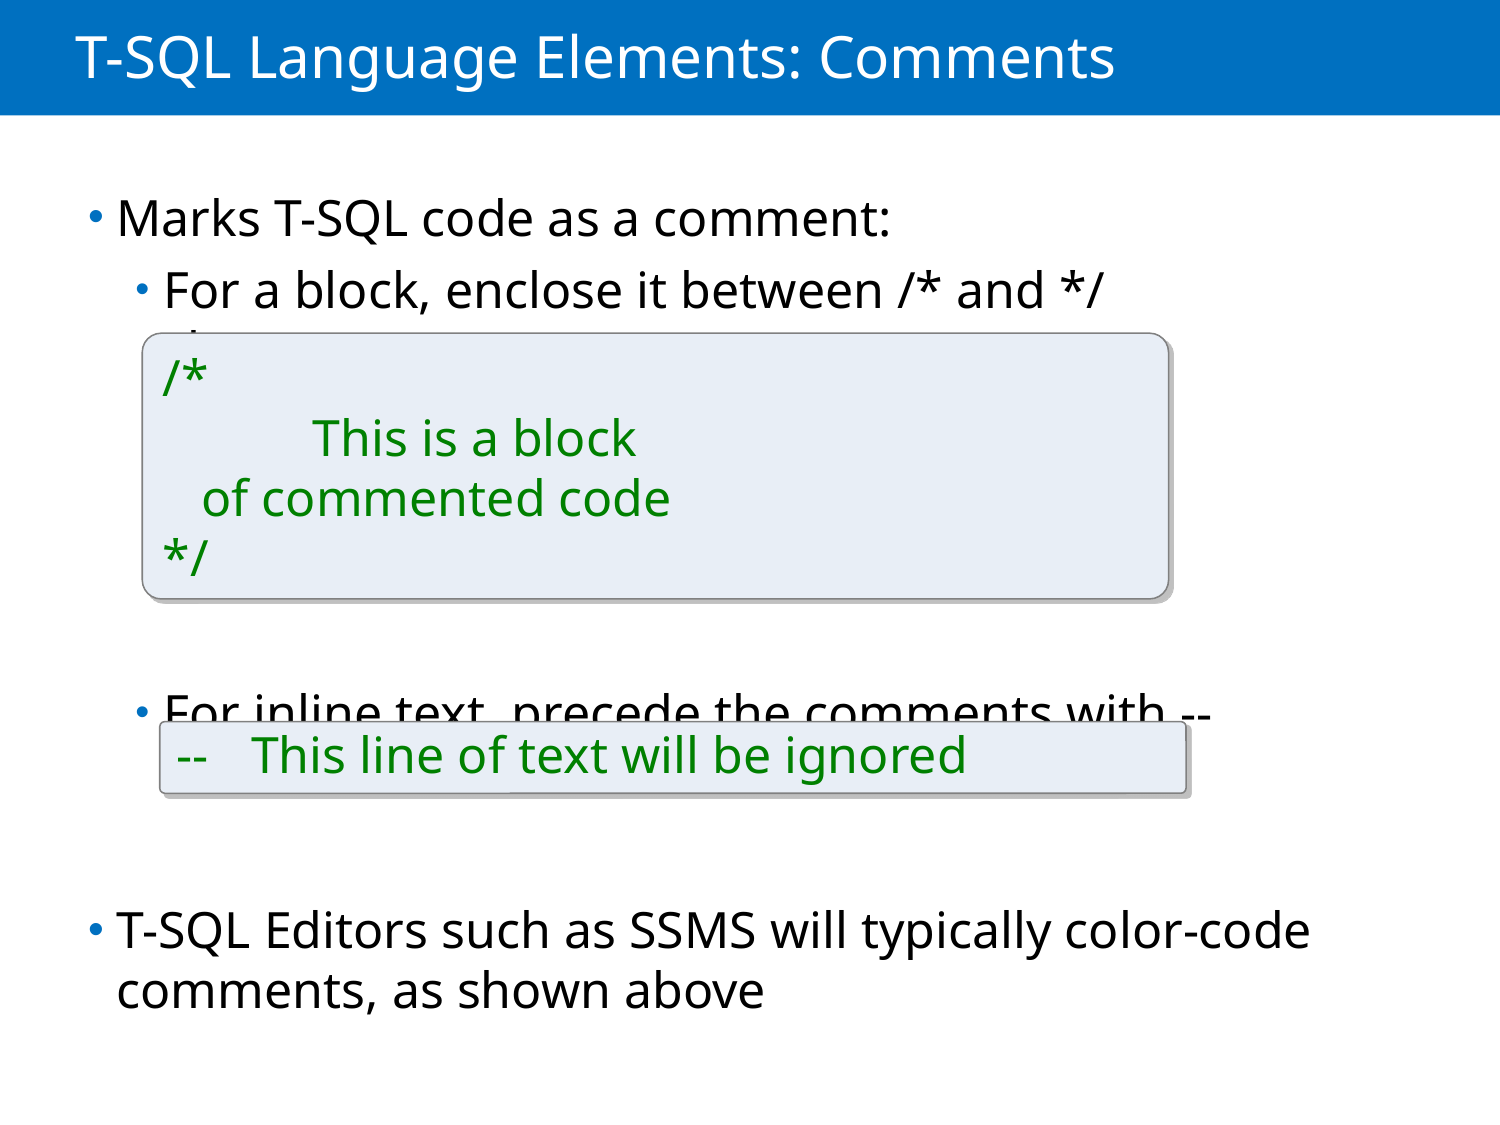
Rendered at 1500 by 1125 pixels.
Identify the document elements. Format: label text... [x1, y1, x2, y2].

text_box -- This line of text will be ignored [159, 721, 1187, 794]
text_box /* This is a block of commented code */ [142, 333, 1169, 599]
title T-SQL Language Elements: Comments [75, 0, 1351, 122]
text_box Marks T-SQL code as a comment: For a block, enclose it between /* and */ characters For inline text, precede the comments with -- T-SQL Editors such as SSMS will typically color-code comments, as shown above [88, 186, 1360, 906]
